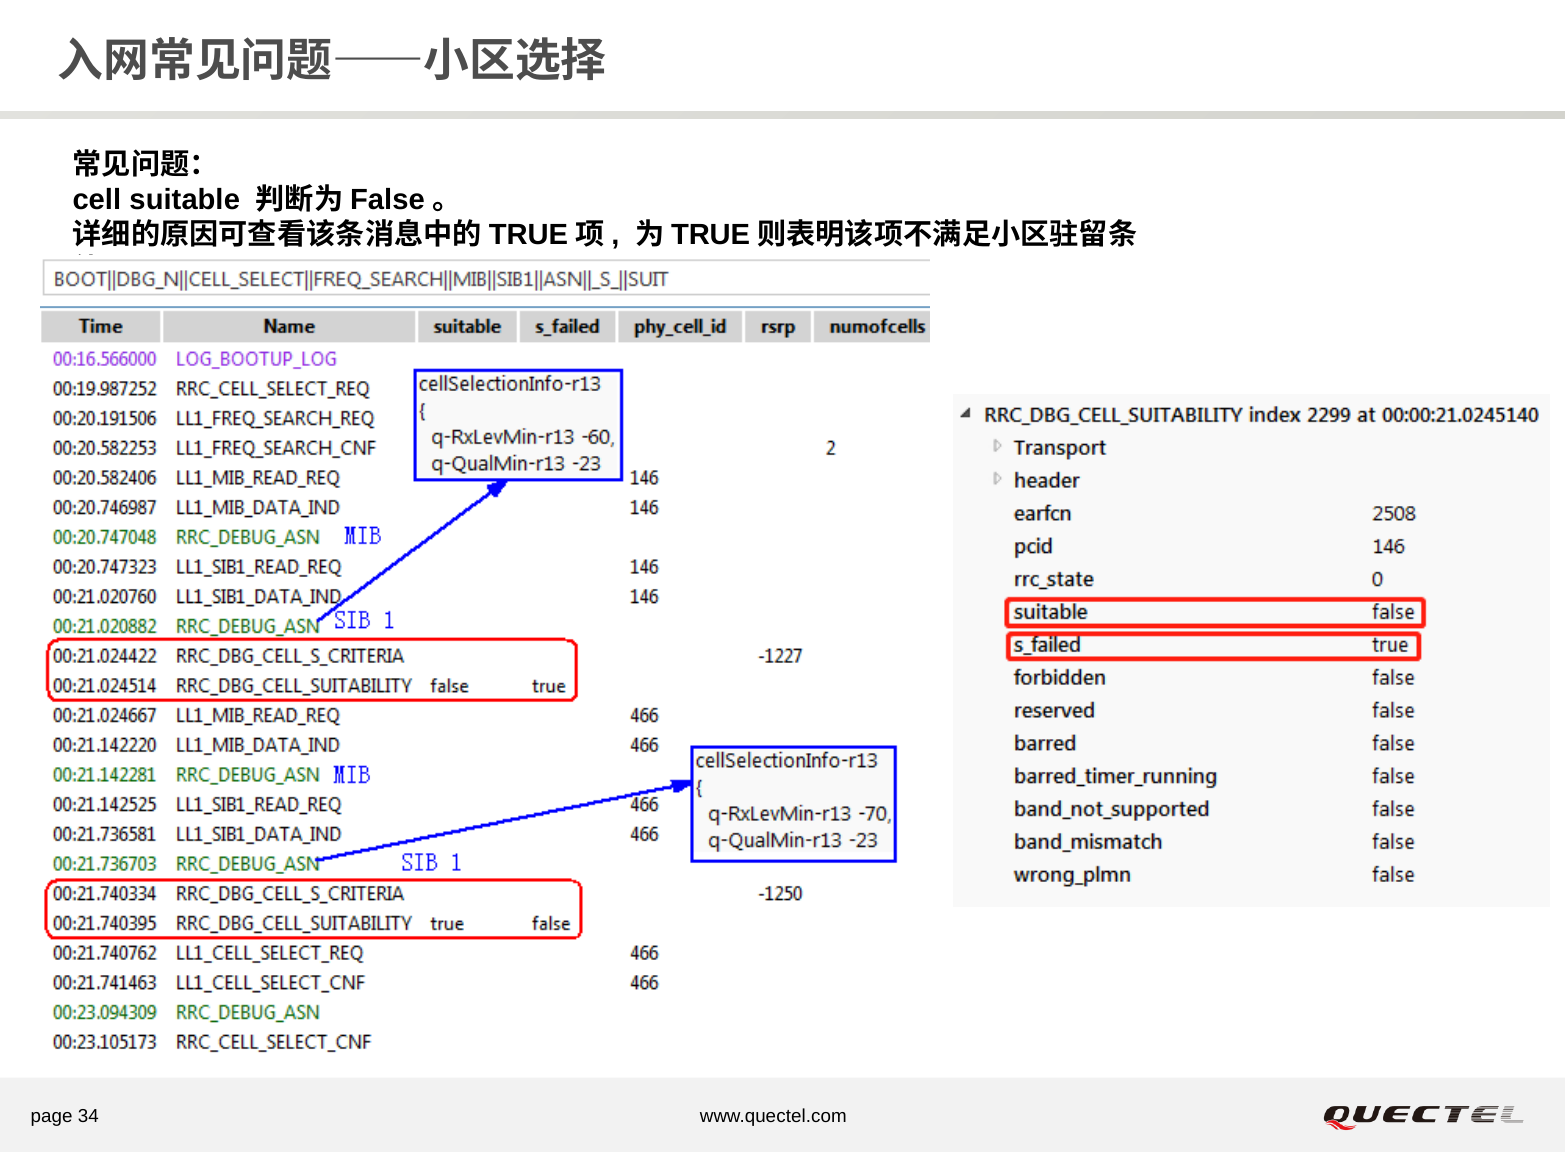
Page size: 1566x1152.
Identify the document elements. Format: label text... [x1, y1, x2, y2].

picture [40, 254, 930, 1060]
picture [953, 393, 1550, 907]
picture [1314, 1095, 1526, 1136]
text_box 常见问题： cell suitable 判断为False。 详细的原因可查看该条消息中的TRUE项, 为TRUE则表明该项不满足小区驻留条件. [57, 138, 1155, 293]
title 入网常见问题——小区选择 [57, 36, 671, 89]
